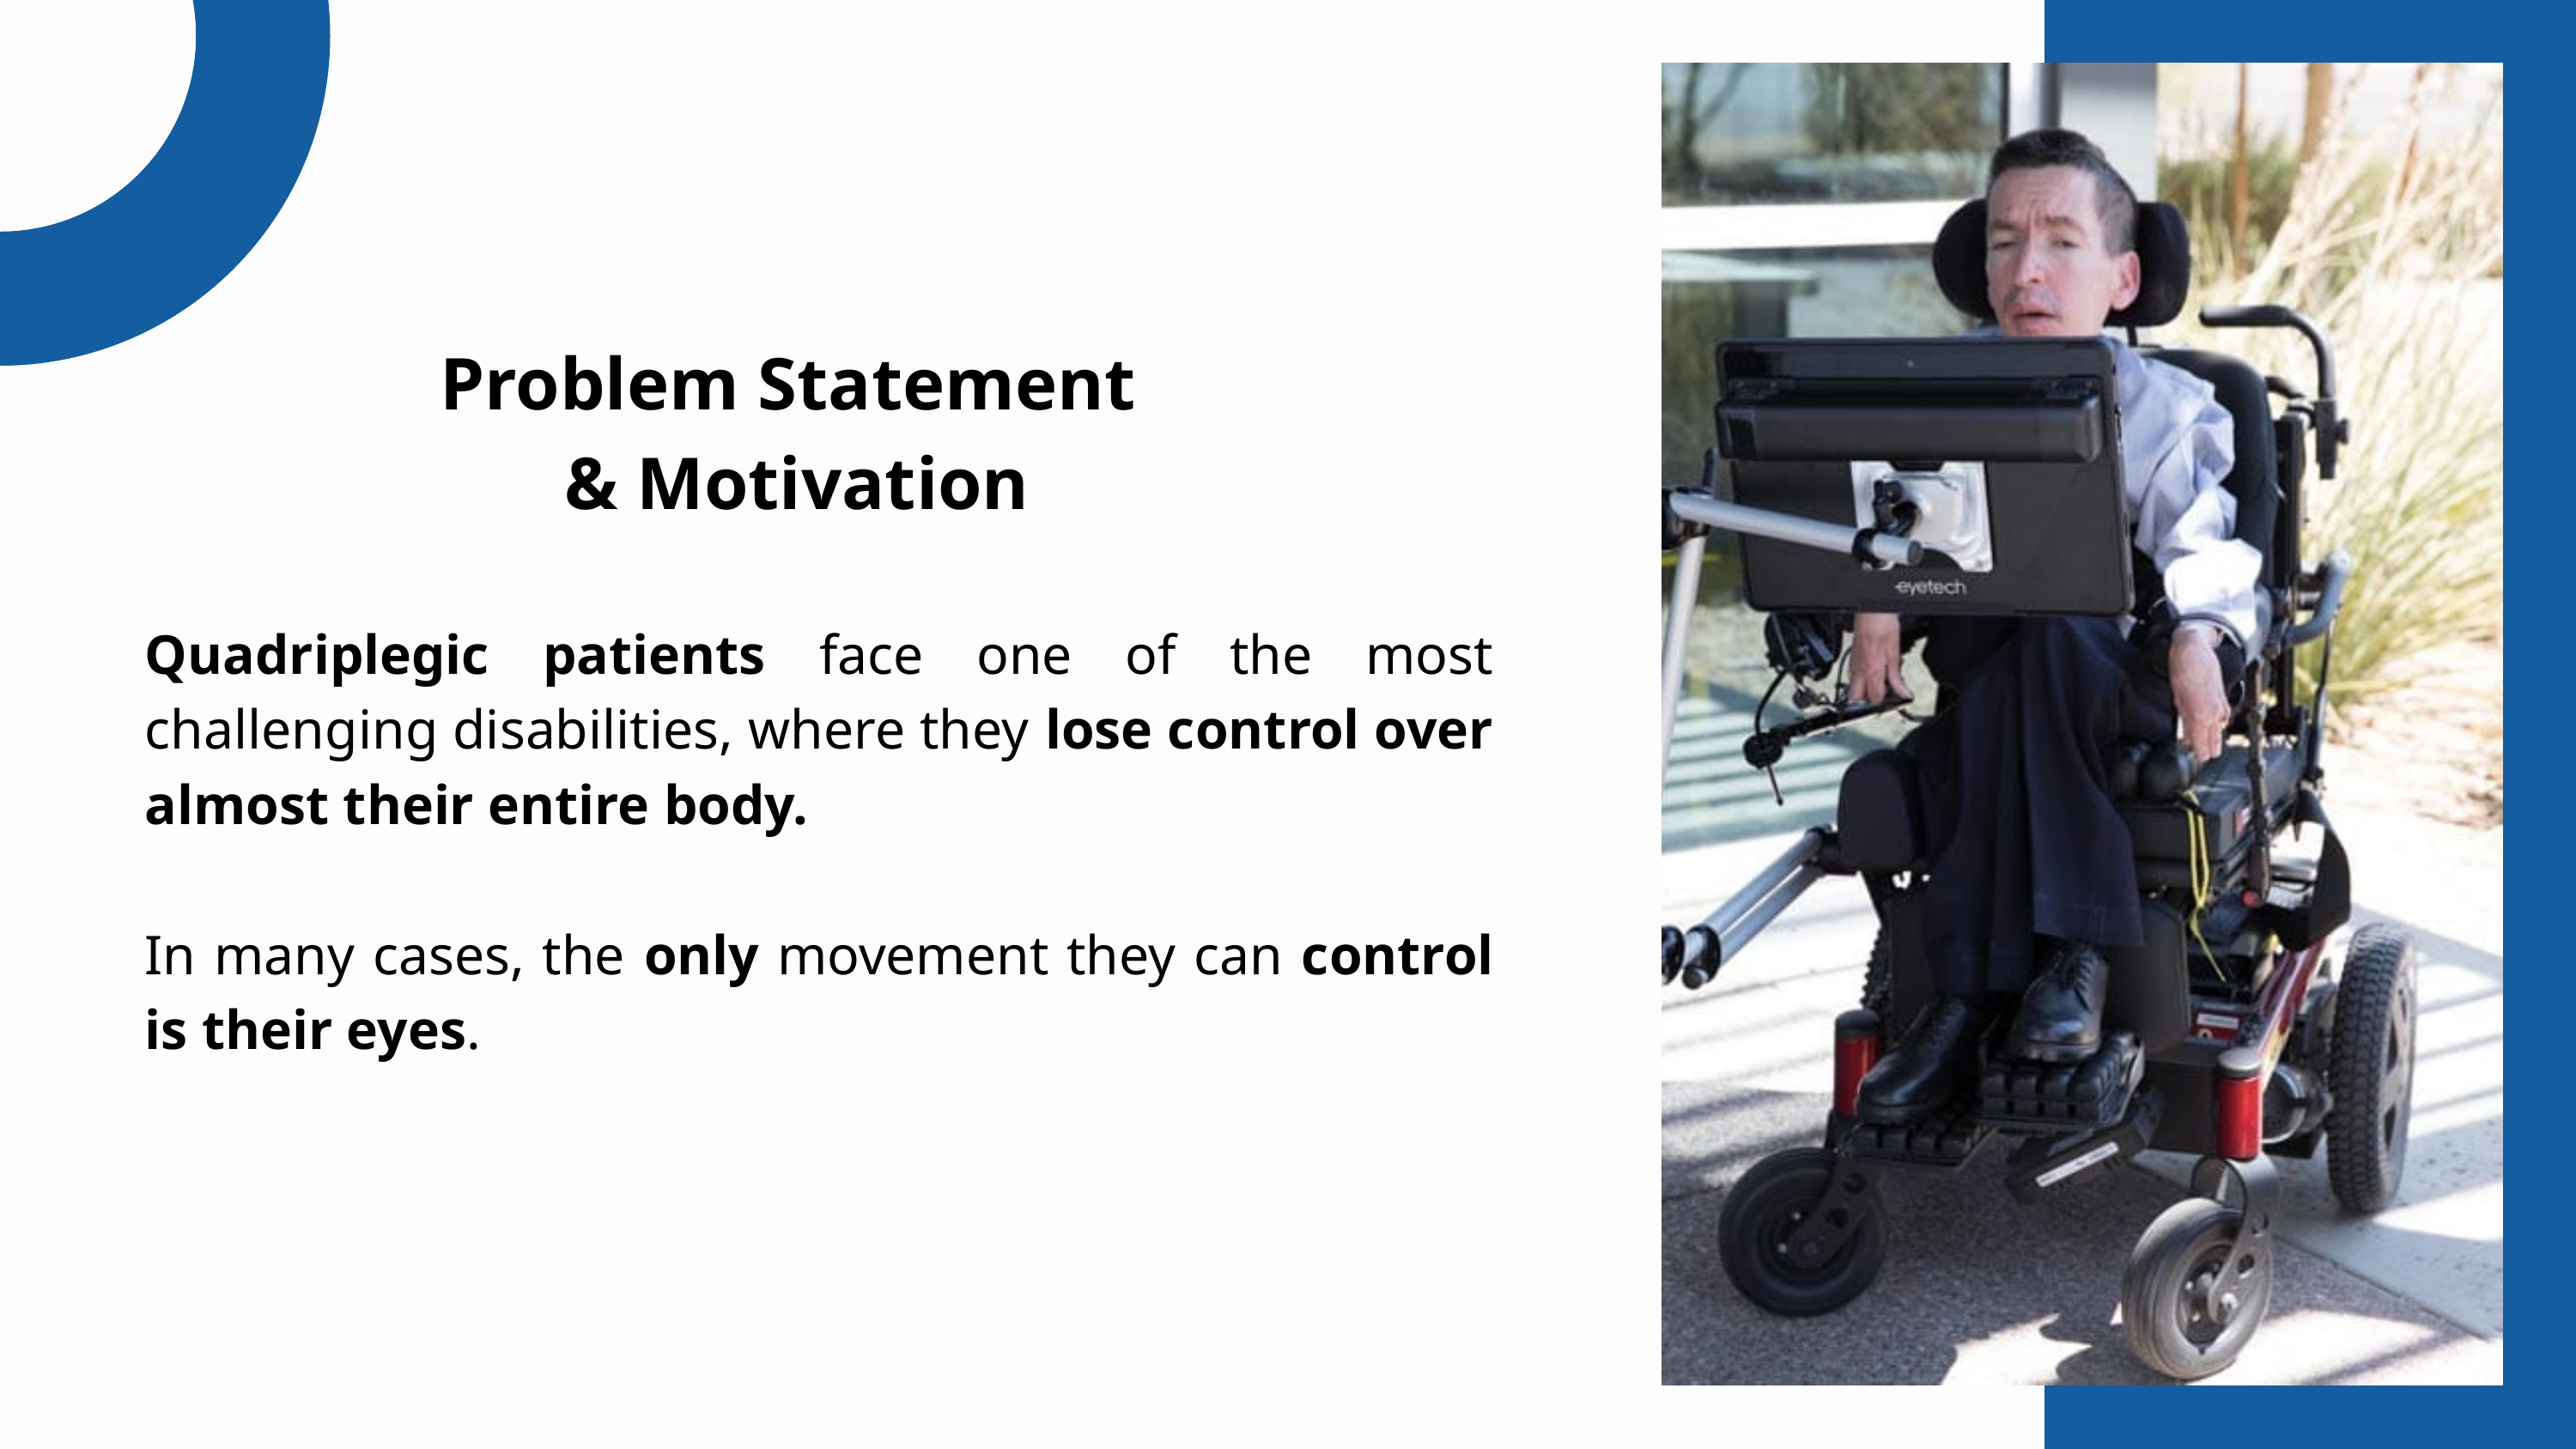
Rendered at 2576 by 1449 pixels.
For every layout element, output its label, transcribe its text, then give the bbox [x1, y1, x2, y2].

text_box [0, 0, 264, 300]
text_box Problem Statement & Motivation [409, 324, 1185, 524]
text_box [2044, 0, 2576, 1449]
text_box Quadriplegic patients face one of the most challenging disabilities, where they lose control over almost their entire body. In many cases, the only movement they can control is their eyes. [144, 609, 1494, 1136]
text_box [1662, 63, 2041, 1386]
